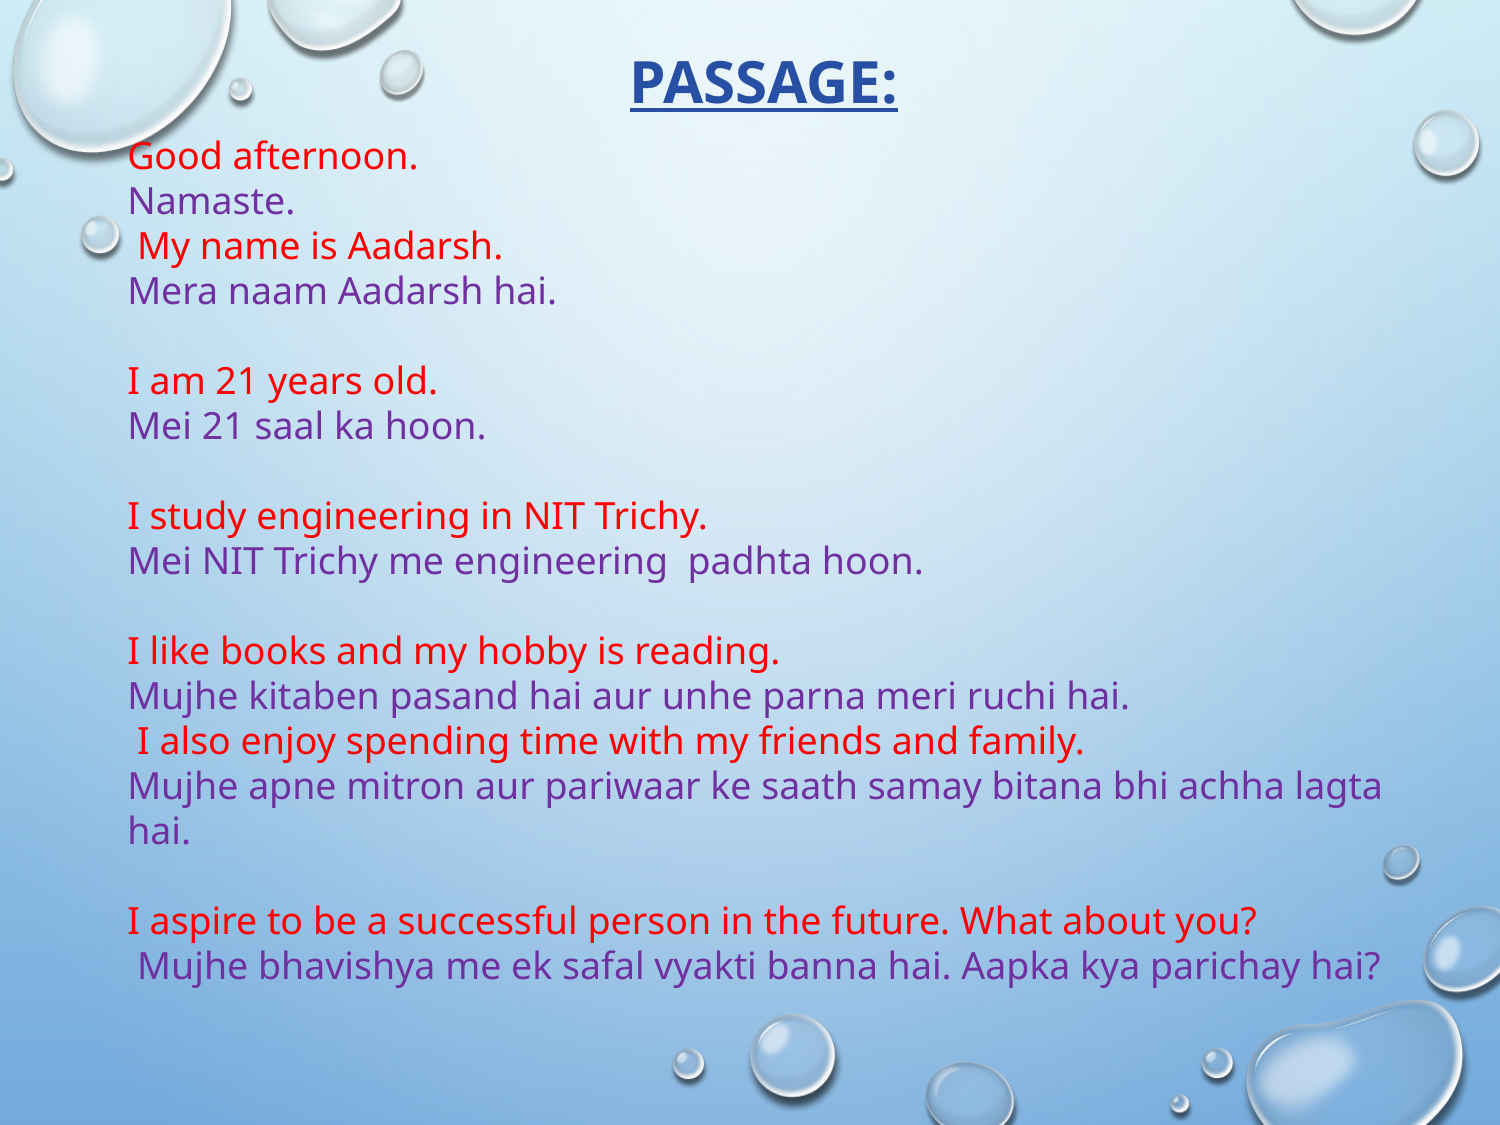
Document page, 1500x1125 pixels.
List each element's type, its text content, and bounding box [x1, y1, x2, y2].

text_box PASSAGE: [614, 37, 913, 123]
text_box Good afternoon. Namaste. My name is Aadarsh. Mera naam Aadarsh hai. I am 21 years old. Mei 21 saal ka hoon. I study engineering in NIT Trichy. Mei NIT Trichy me engineering padhta hoon. I like books and my hobby is reading. Mujhe kitaben pasand hai aur unhe parna meri ruchi hai. I also enjoy spending time with my friends and family. Mujhe apne mitron aur pariwaar ke saath samay bitana bhi achha lagta hai. I aspire to be a successful person in the future. What about you? Mujhe bhavishya me ek safal vyakti banna hai. Aapka kya parichay hai? [112, 124, 1438, 1085]
picture [0, 0, 1500, 1125]
